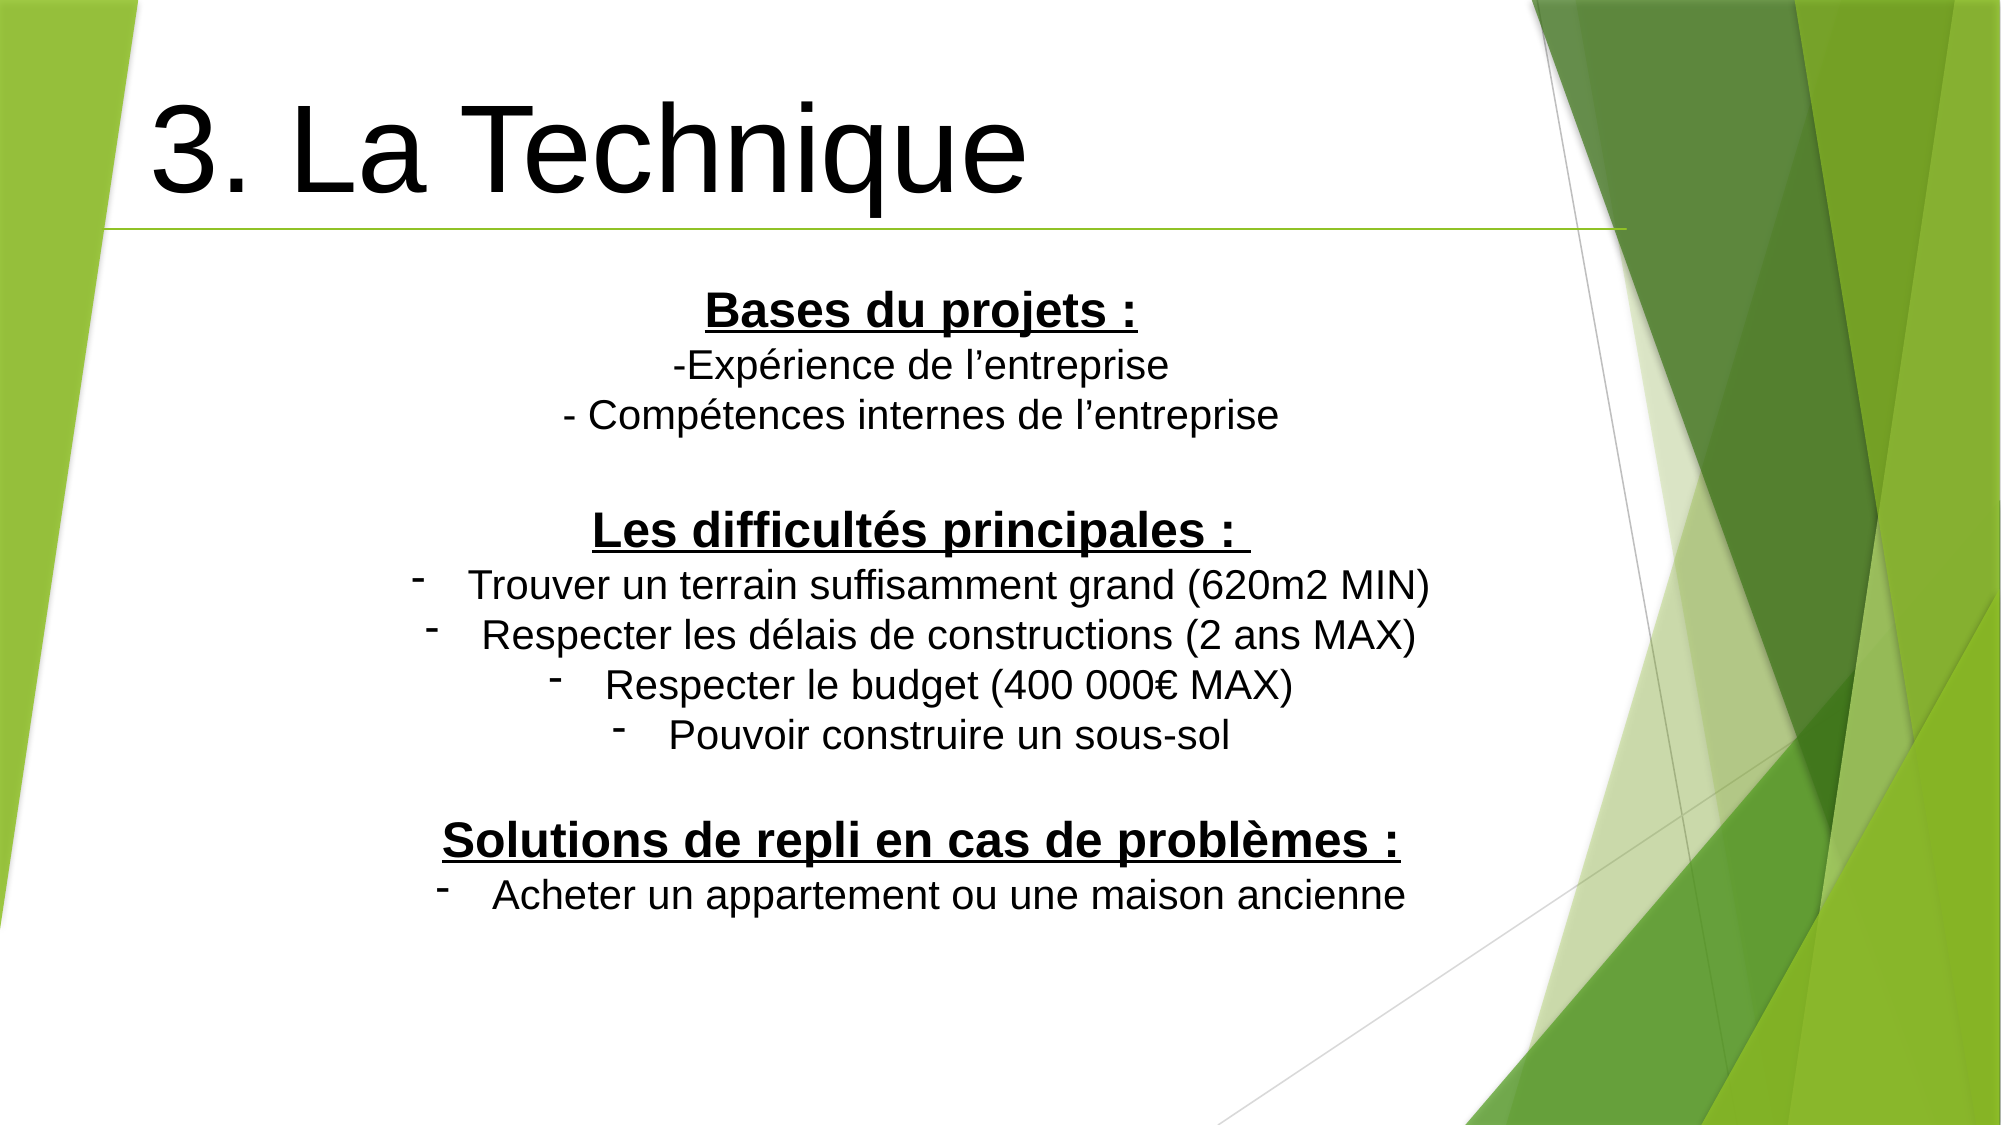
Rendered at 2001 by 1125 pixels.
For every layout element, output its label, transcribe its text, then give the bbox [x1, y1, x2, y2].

text_box 3. La Technique Bases du projets : -Expérience de l’entreprise - Compétences internes de l’entreprise Les difficultés principales : Trouver un terrain suffisamment grand (620m2 MIN) Respecter les délais de constructions (2 ans MAX) Respecter le budget (400 000€ MAX) Pouvoir construire un sous-sol Solutions de repli en cas de problèmes : Acheter un appartement ou une maison ancienne [134, 60, 1708, 975]
